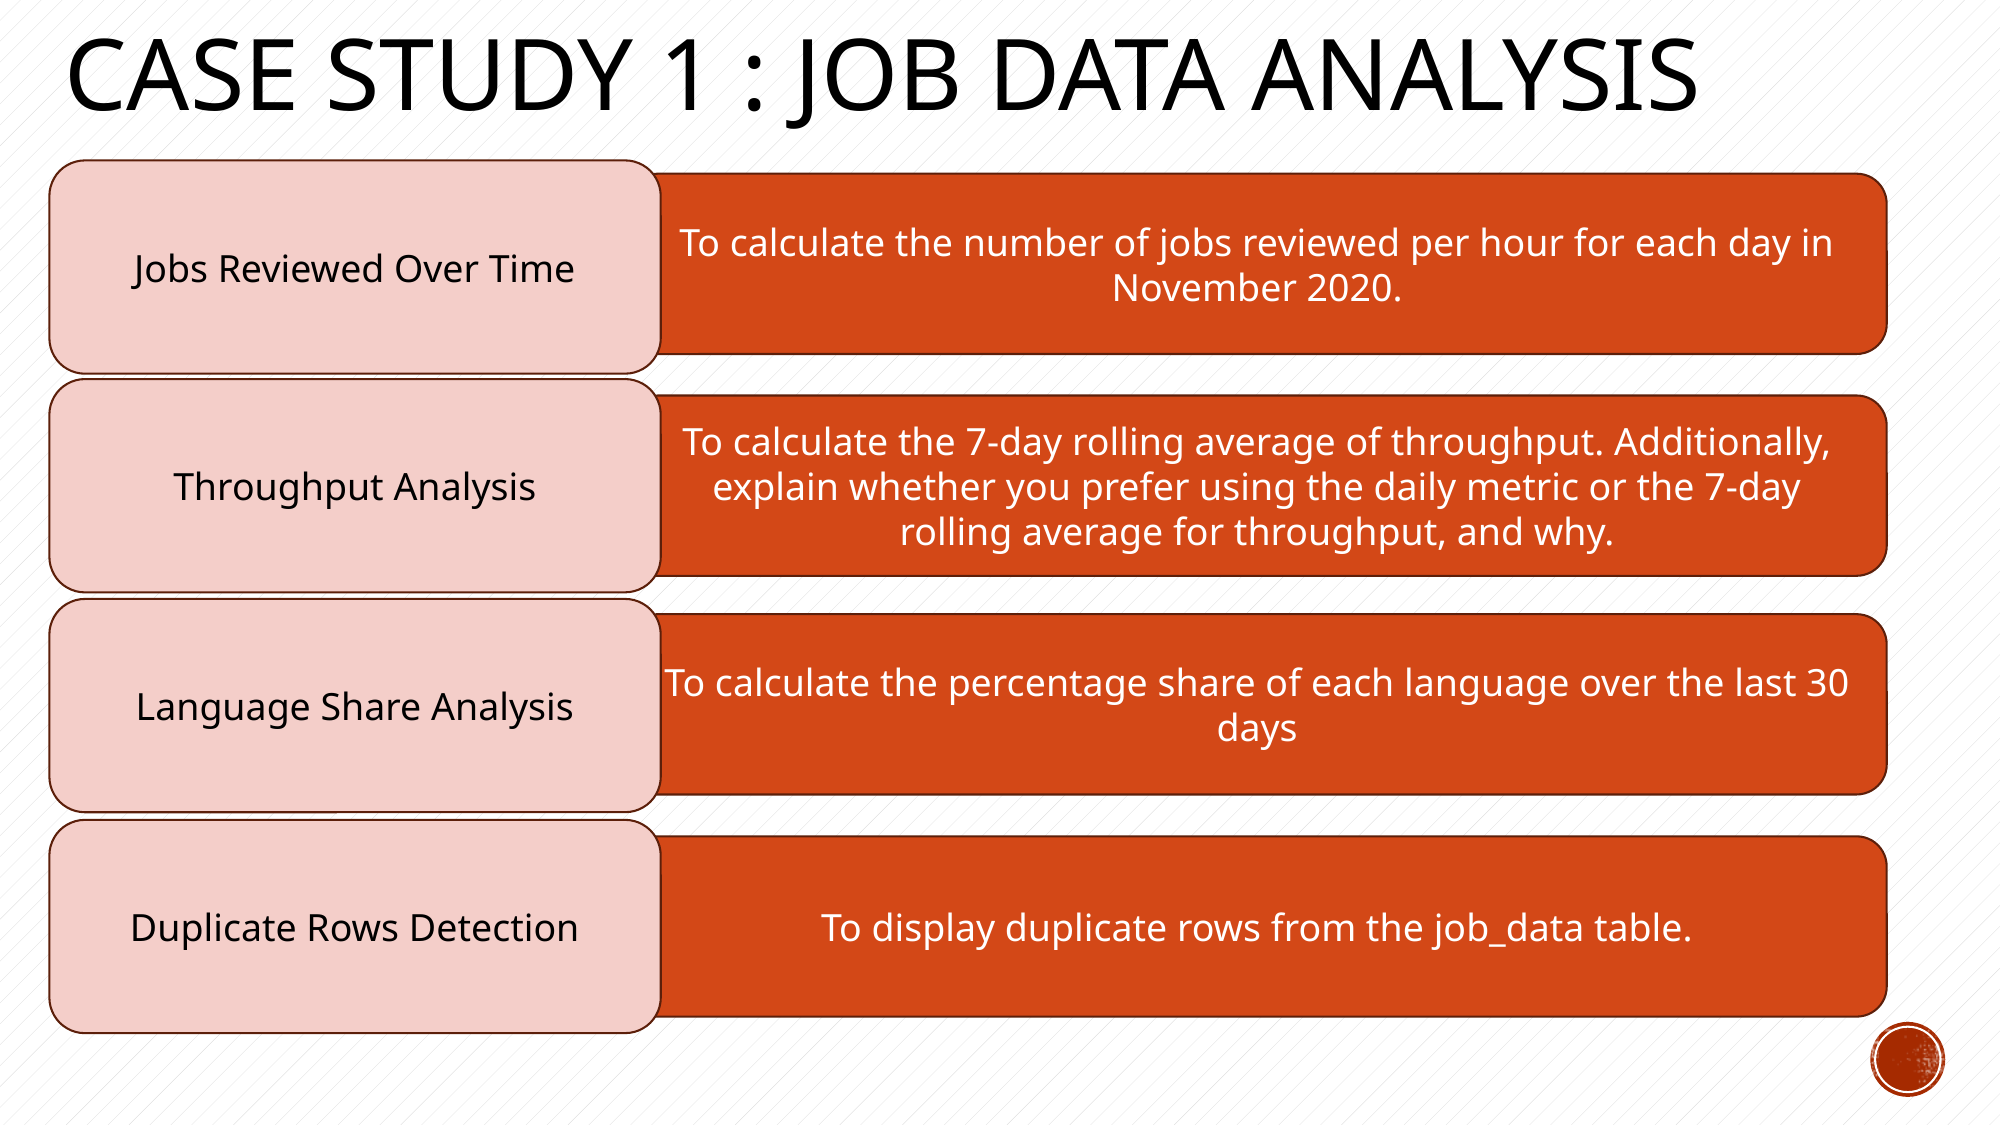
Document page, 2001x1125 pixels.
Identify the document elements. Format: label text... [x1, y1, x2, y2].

text_box Jobs Reviewed Over Time [48, 159, 662, 375]
title CASE STUDY 1 : JOB DATA ANALYSIS [49, 5, 1831, 152]
text_box Duplicate Rows Detection [48, 818, 662, 1035]
text_box Throughput Analysis [48, 378, 662, 594]
text_box To calculate the percentage share of each language over the last 30 days [656, 613, 1888, 796]
text_box To display duplicate rows from the job_data table. [657, 835, 1888, 1018]
text_box To calculate the number of jobs reviewed per hour for each day in November 2020. [654, 172, 1888, 356]
text_box To calculate the 7-day rolling average of throughput. Additionally, explain whether you prefer using the daily metric or the 7-day rolling average for throughput, and why. [656, 394, 1888, 577]
text_box Language Share Analysis [48, 597, 662, 814]
